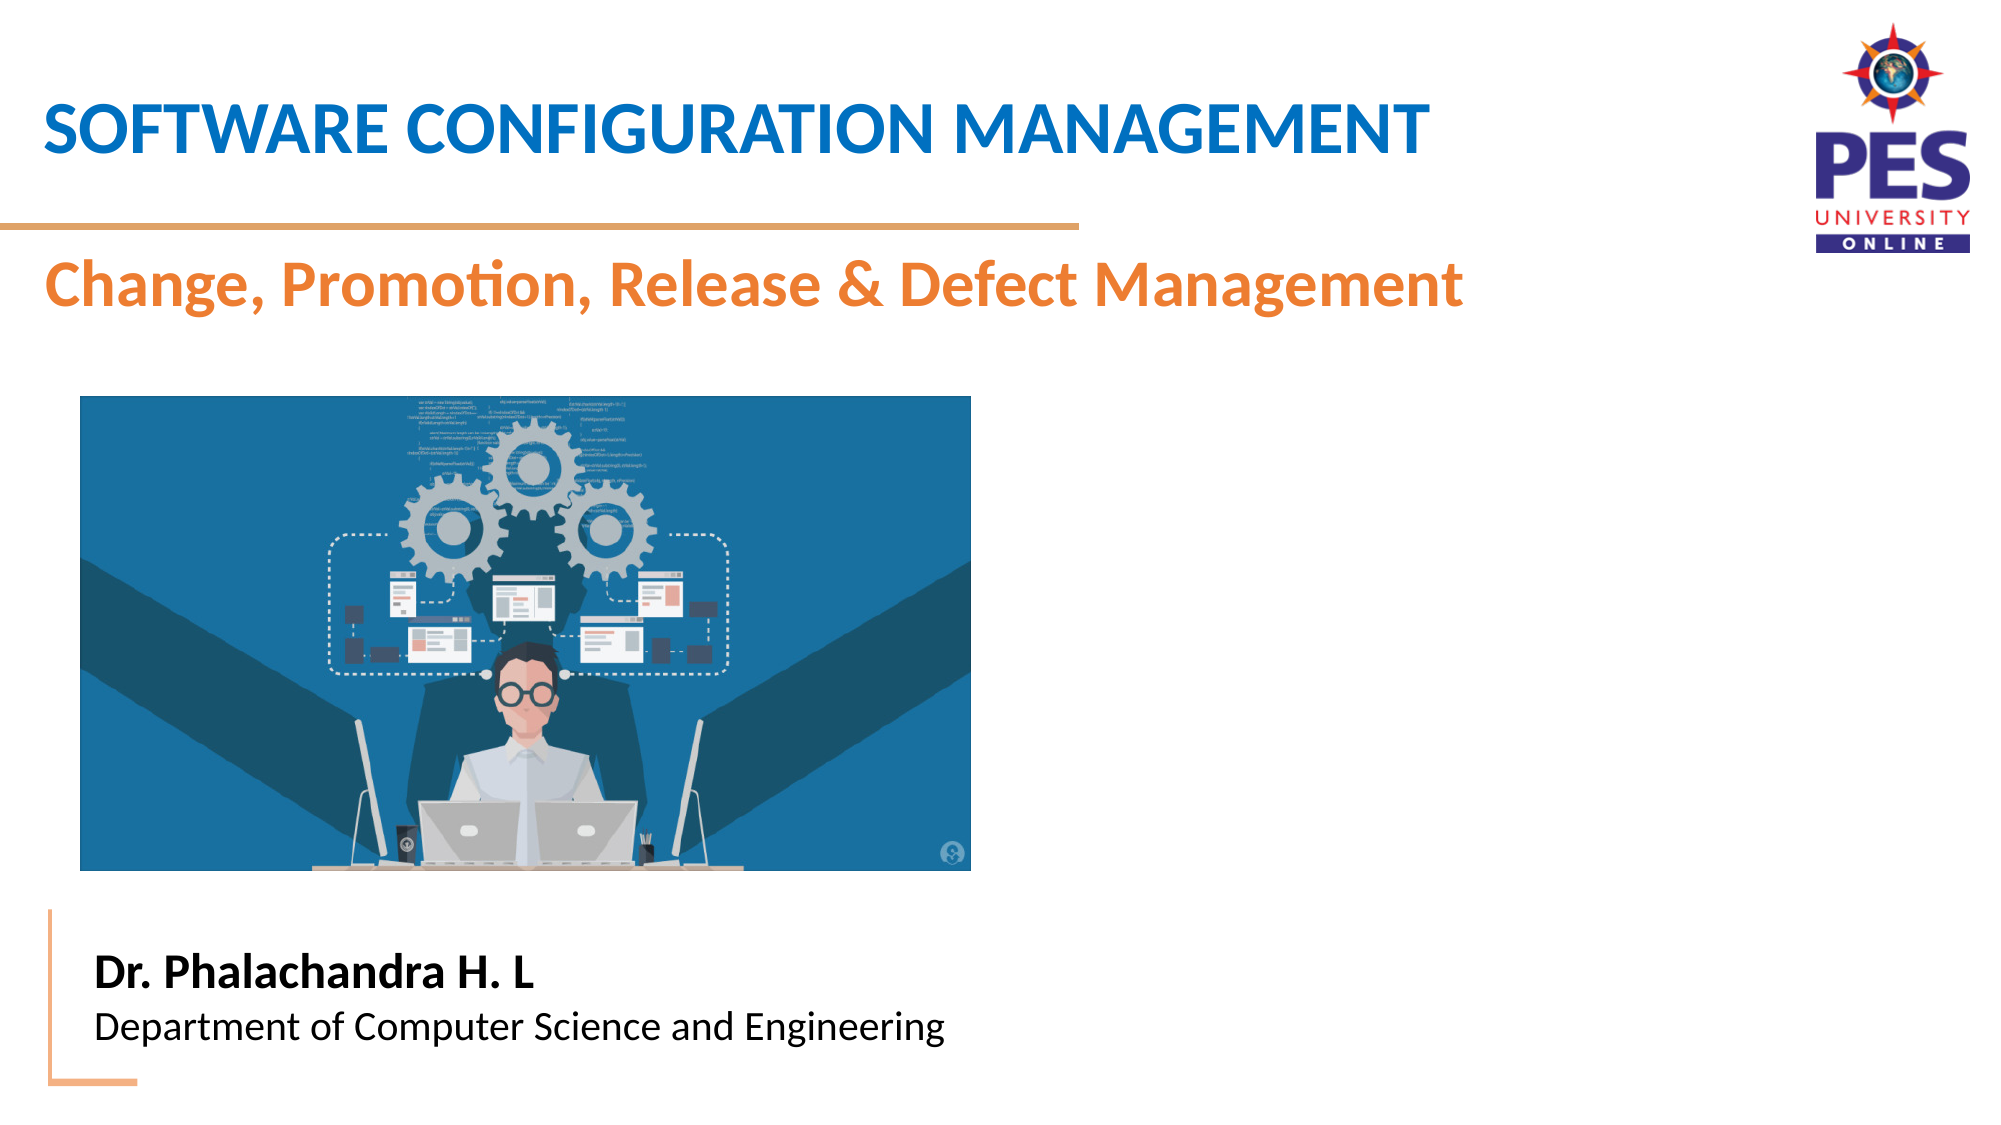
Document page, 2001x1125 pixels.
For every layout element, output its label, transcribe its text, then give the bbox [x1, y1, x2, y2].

picture [80, 396, 972, 871]
text_box Change, Promotion, Release & Defect Management [30, 232, 1888, 327]
picture [1816, 22, 1970, 253]
